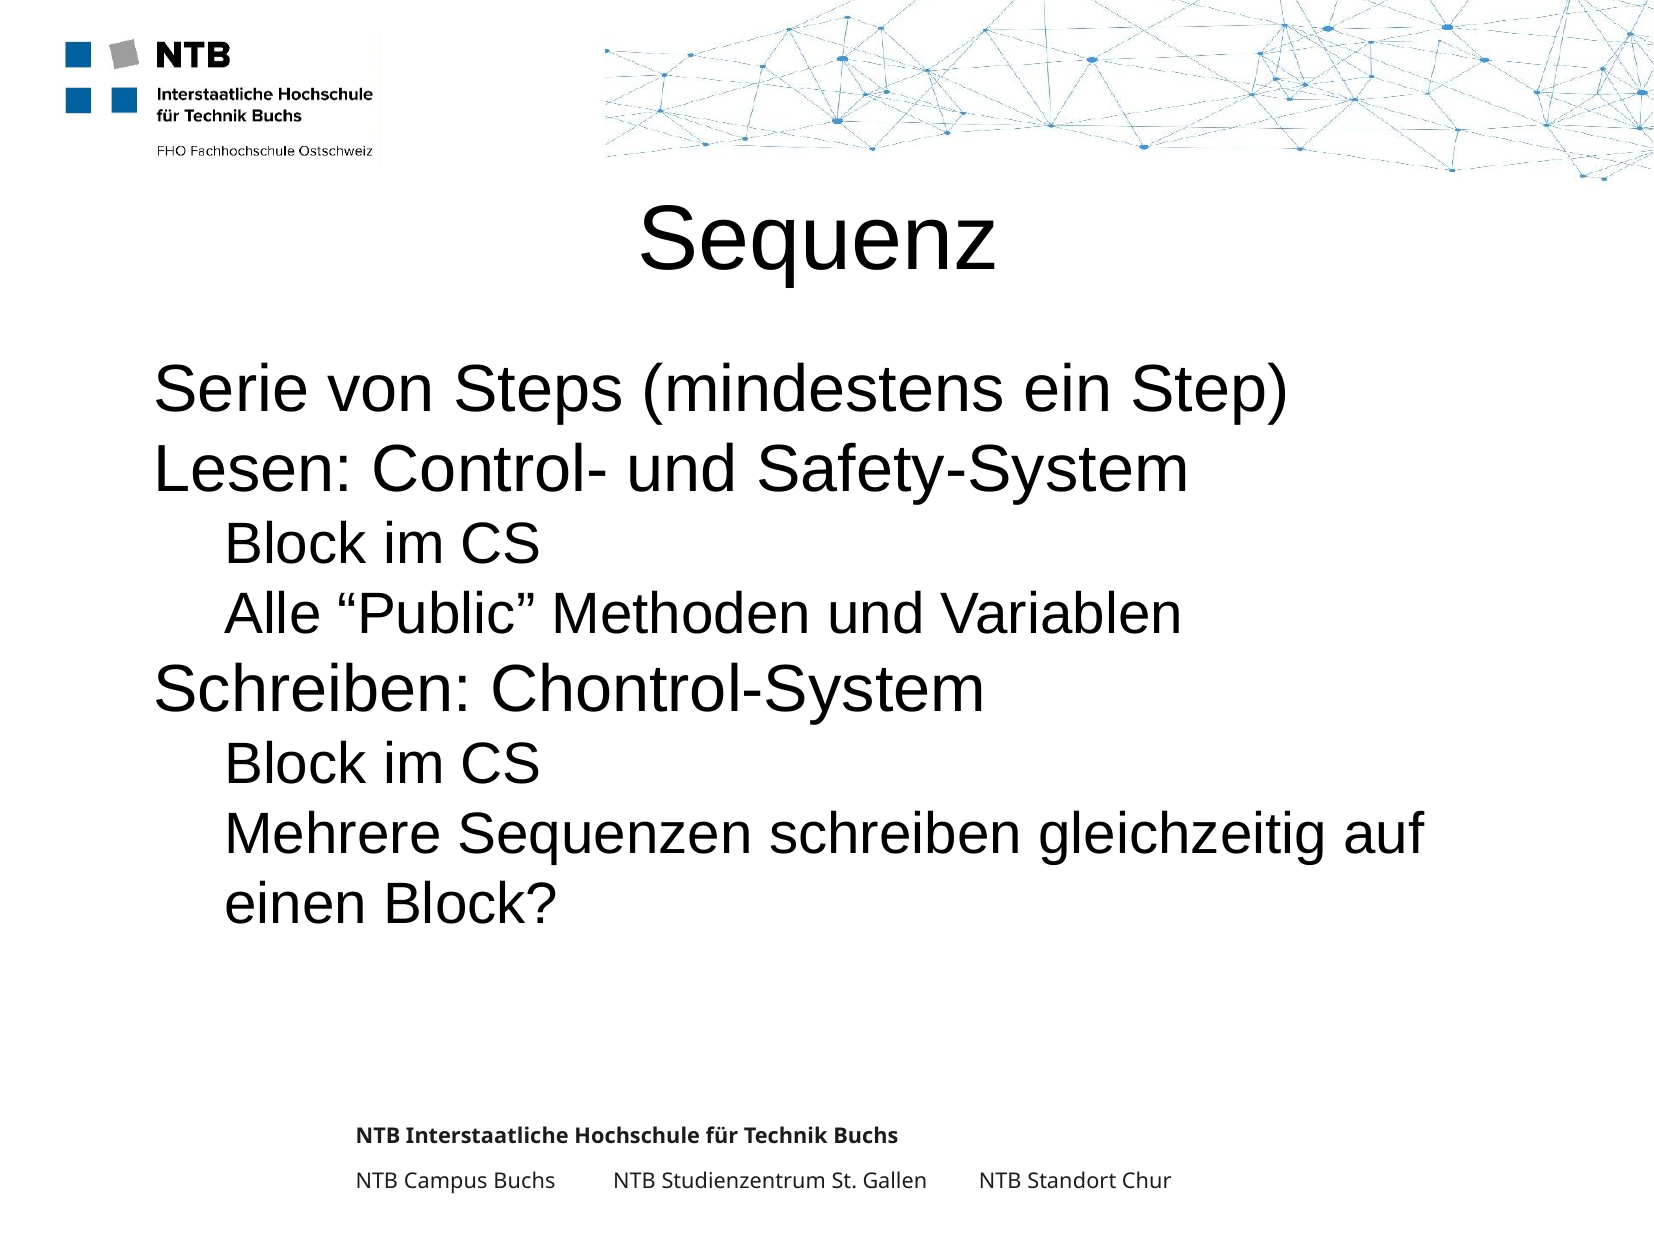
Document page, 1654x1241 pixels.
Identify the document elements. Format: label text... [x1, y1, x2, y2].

text_box Sequenz [75, 149, 1564, 315]
picture [560, 0, 1654, 195]
text_box Serie von Steps (mindestens ein Step) Lesen: Control- und Safety-System Block im CS Alle “Public” Methoden und Variablen Schreiben: Chontrol-System Block im CS Mehrere Sequenzen schreiben gleichzeitig auf einen Block? [82, 344, 1571, 1095]
picture [55, 30, 381, 164]
